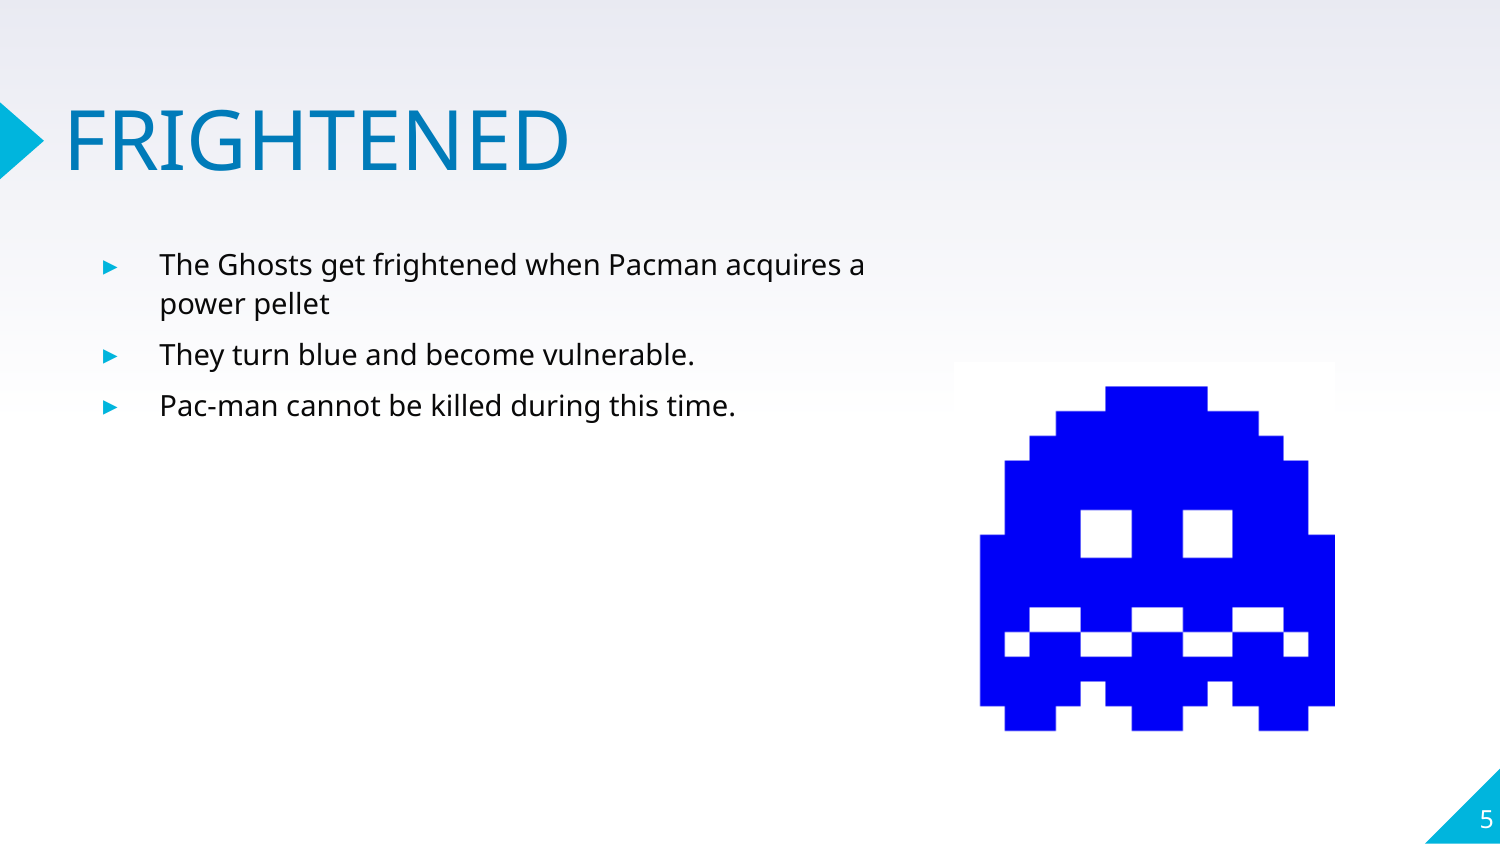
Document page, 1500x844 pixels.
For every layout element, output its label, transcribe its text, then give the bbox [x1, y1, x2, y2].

picture [954, 362, 1335, 757]
text_box FRIGHTENED [63, 106, 990, 285]
slide_number 5 [1418, 760, 1494, 838]
text_box The Ghosts get frightened when Pacman acquires a power pellet They turn blue and become vulnerable. Pac-man cannot be killed during this time. [84, 195, 883, 679]
